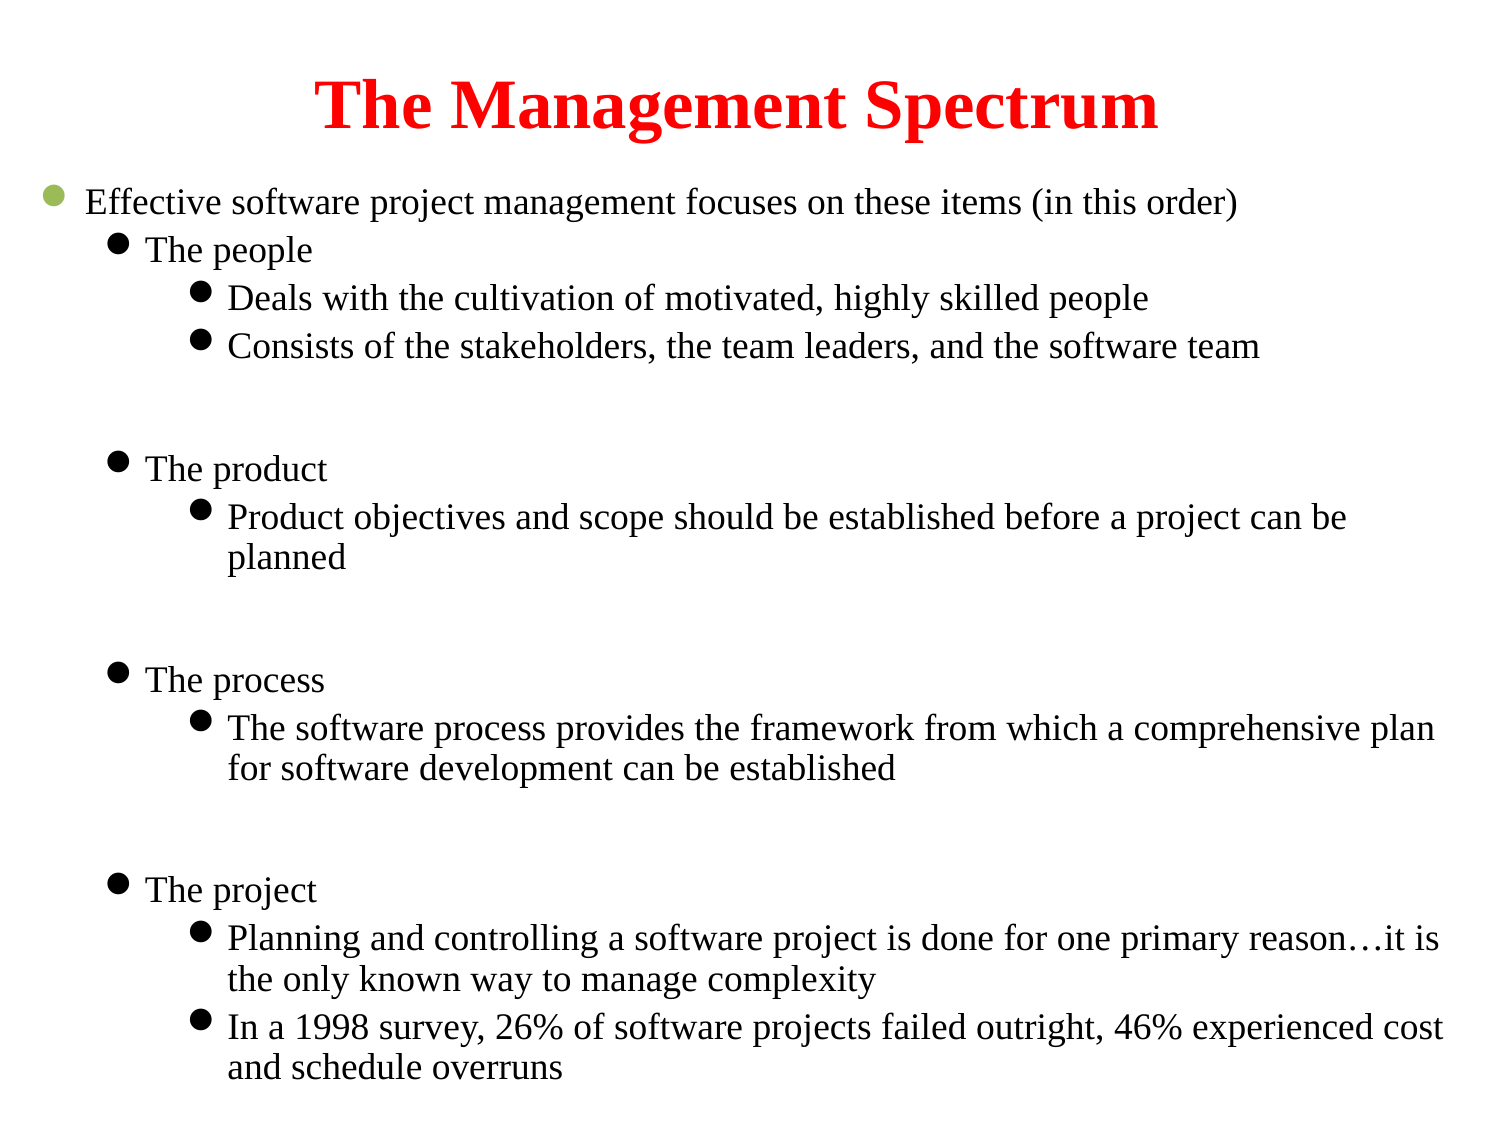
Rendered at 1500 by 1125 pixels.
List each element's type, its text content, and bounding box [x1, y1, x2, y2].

title The Management Spectrum [50, 50, 1425, 150]
list Effective software project management focuses on these items (in this order) The people Deals with the cultivation of motivated, highly skilled people Consists of the stakeholders, the team leaders, and the software team The product Product objectives and scope should be established before a project can be planned The process The software process provides the framework from which a comprehensive plan for software development can be established The project Planning and controlling a software project is done for one primary reason…it is the only known way to manage complexity In a 1998 survey, 26% of software projects failed outright, 46% experienced cost and schedule overruns [24, 174, 1475, 1088]
